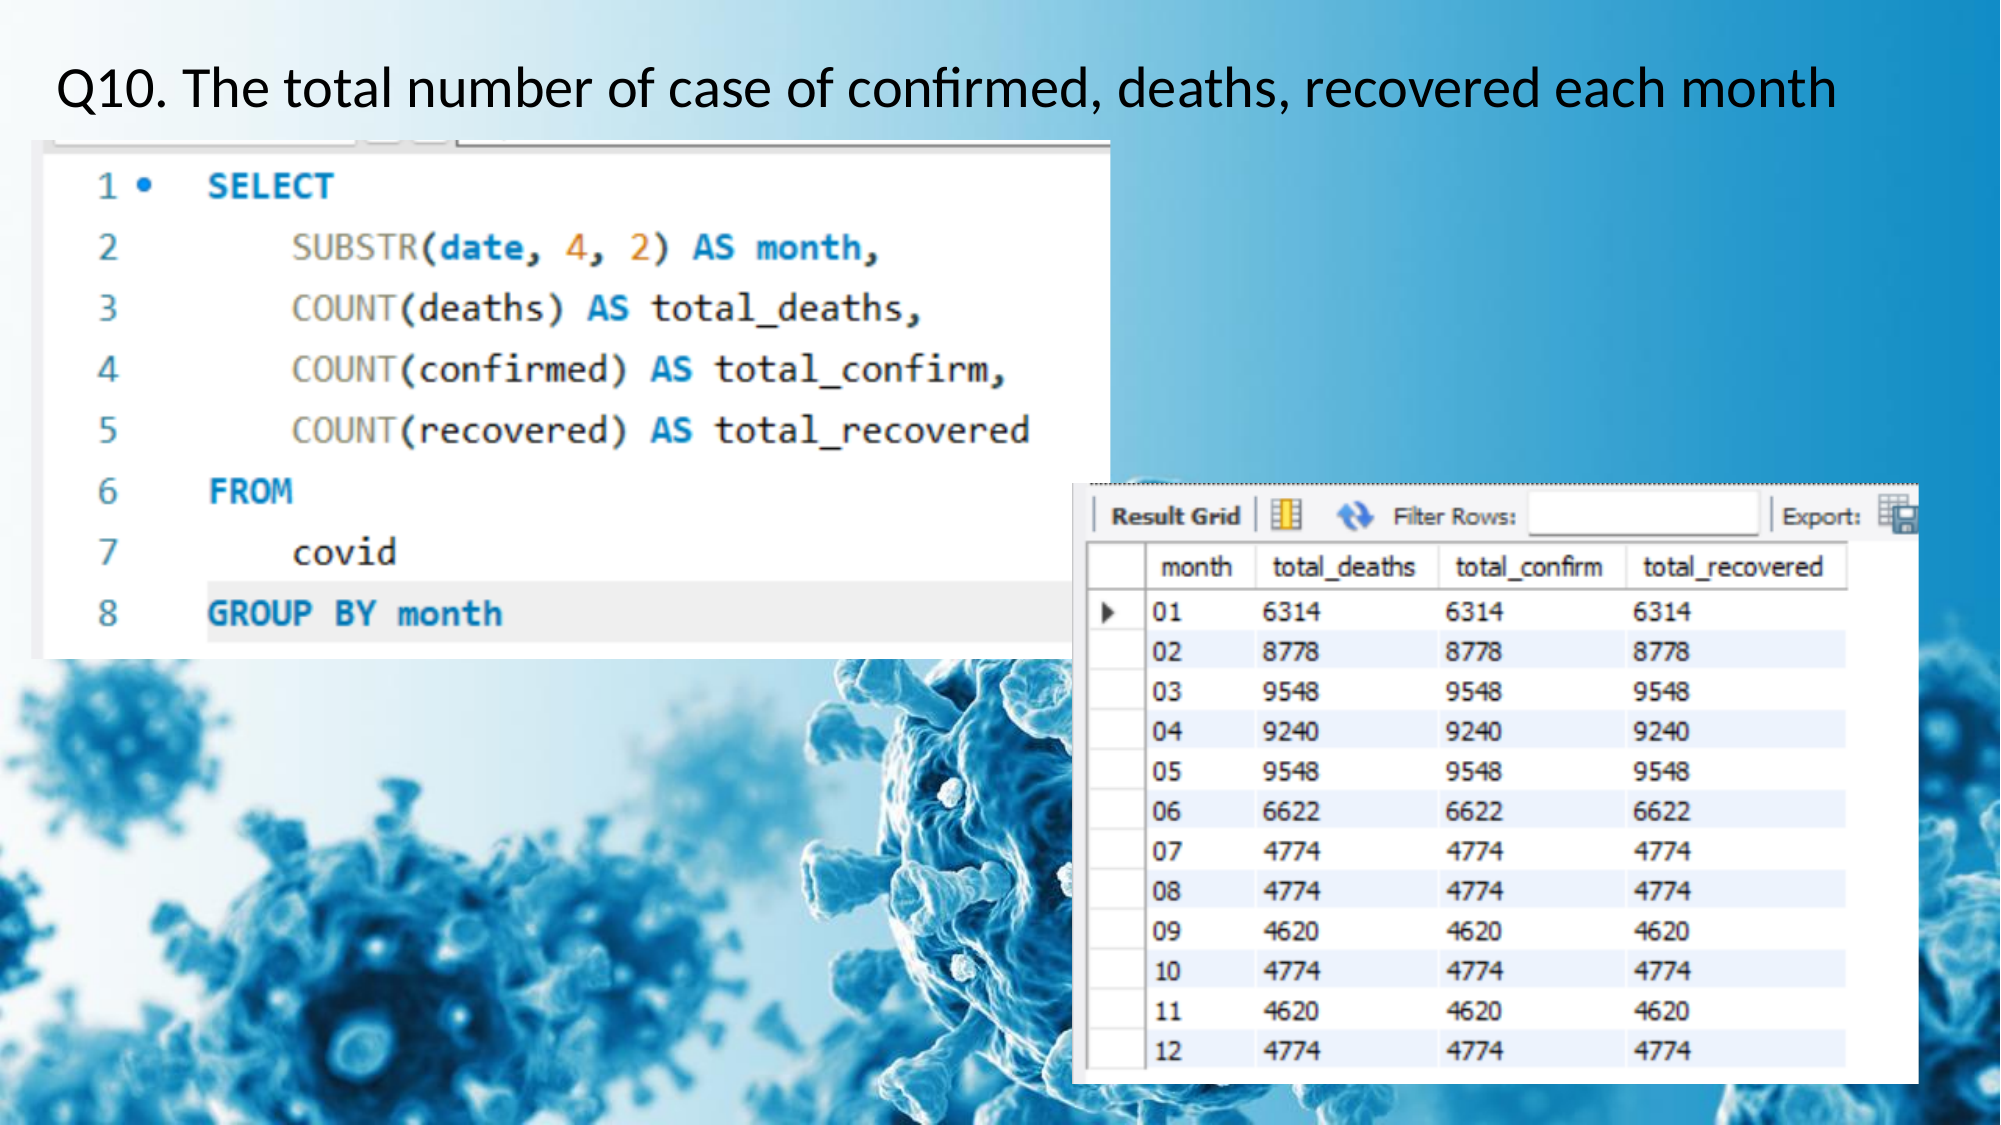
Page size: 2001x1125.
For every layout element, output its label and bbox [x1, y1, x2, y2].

list [0, 0, 2000, 1125]
picture [31, 140, 1919, 1084]
